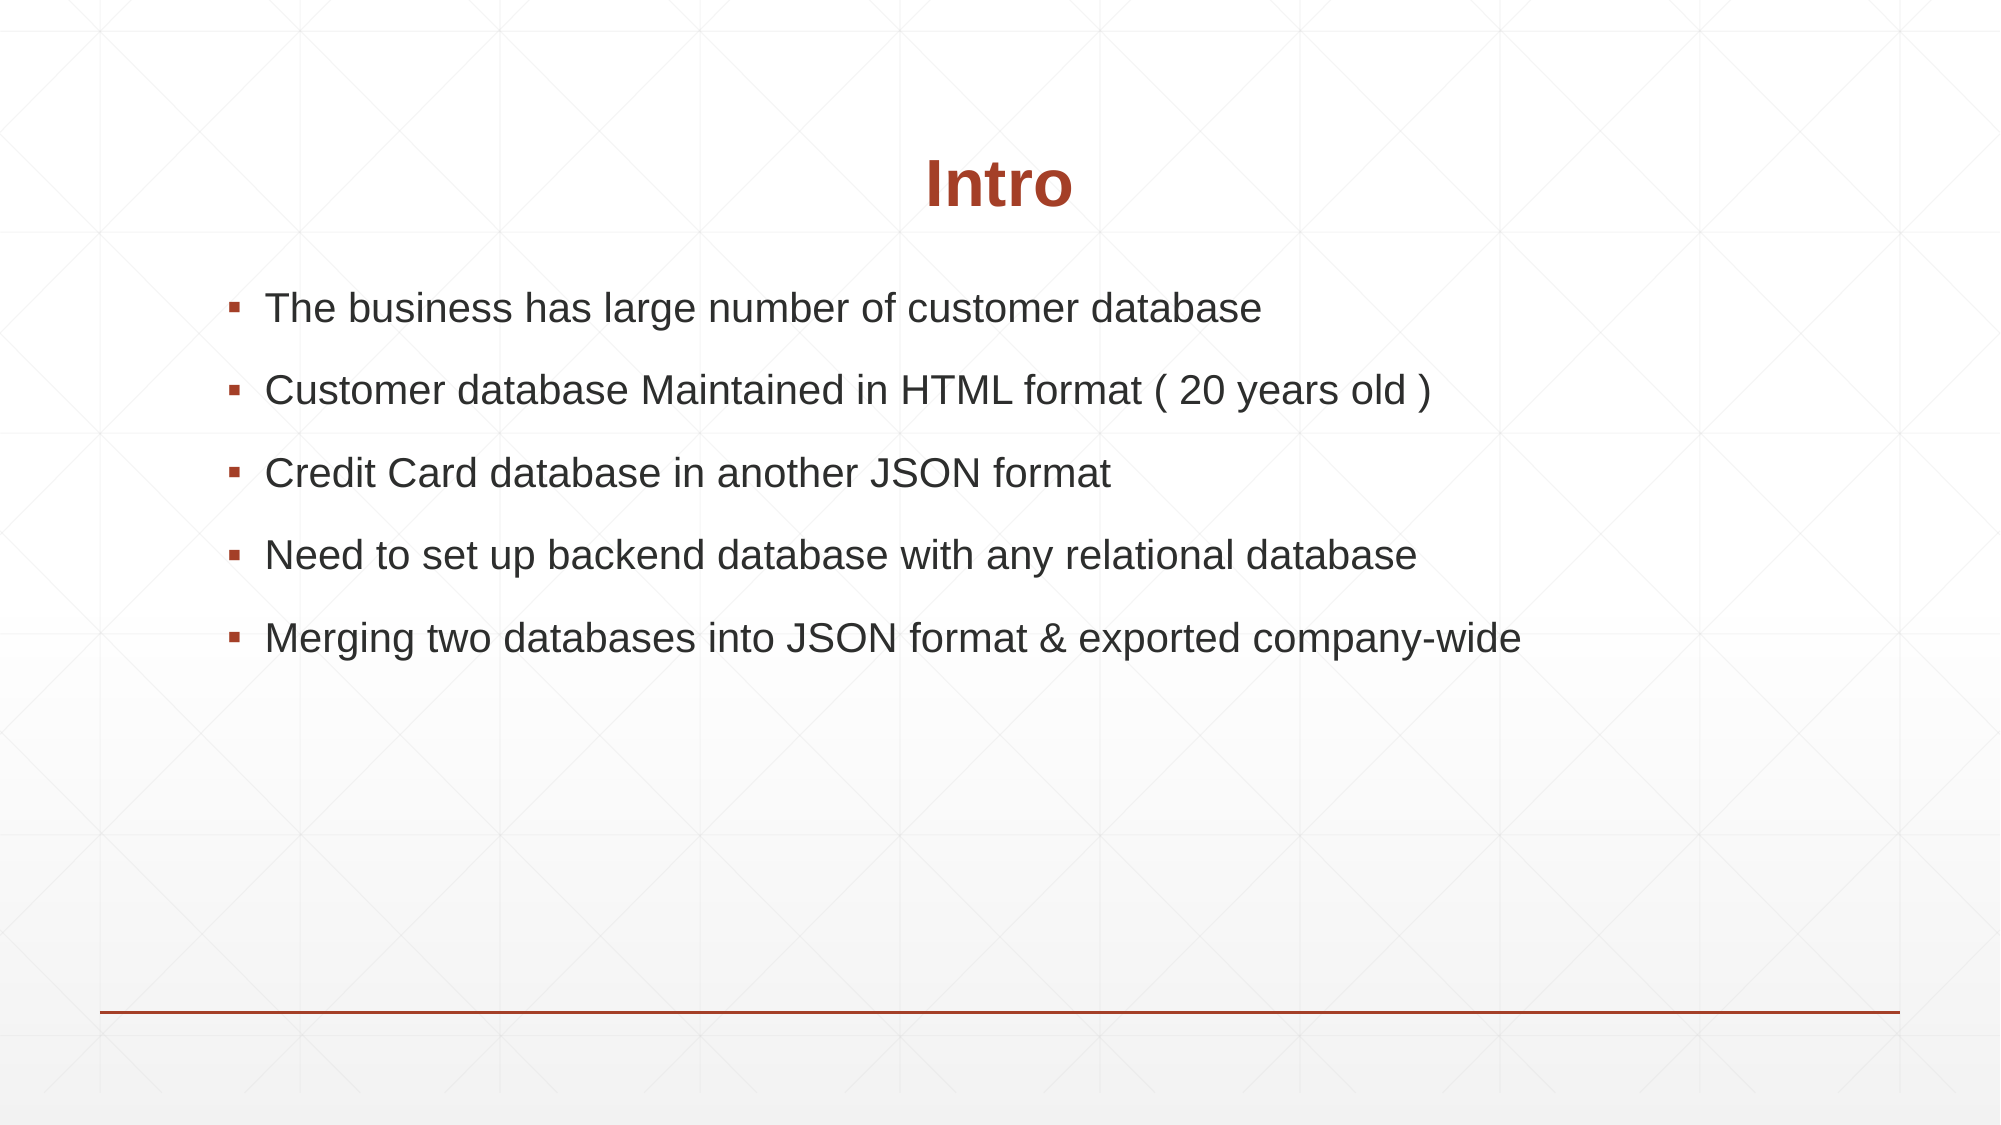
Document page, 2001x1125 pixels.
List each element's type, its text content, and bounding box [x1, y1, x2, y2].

title Intro [212, 40, 1788, 229]
text_box The business has large number of customer database Customer database Maintained in HTML format ( 20 years old ) Credit Card database in another JSON format Need to set up backend database with any relational database Merging two databases into JSON format & exported company-wide [212, 279, 1788, 904]
